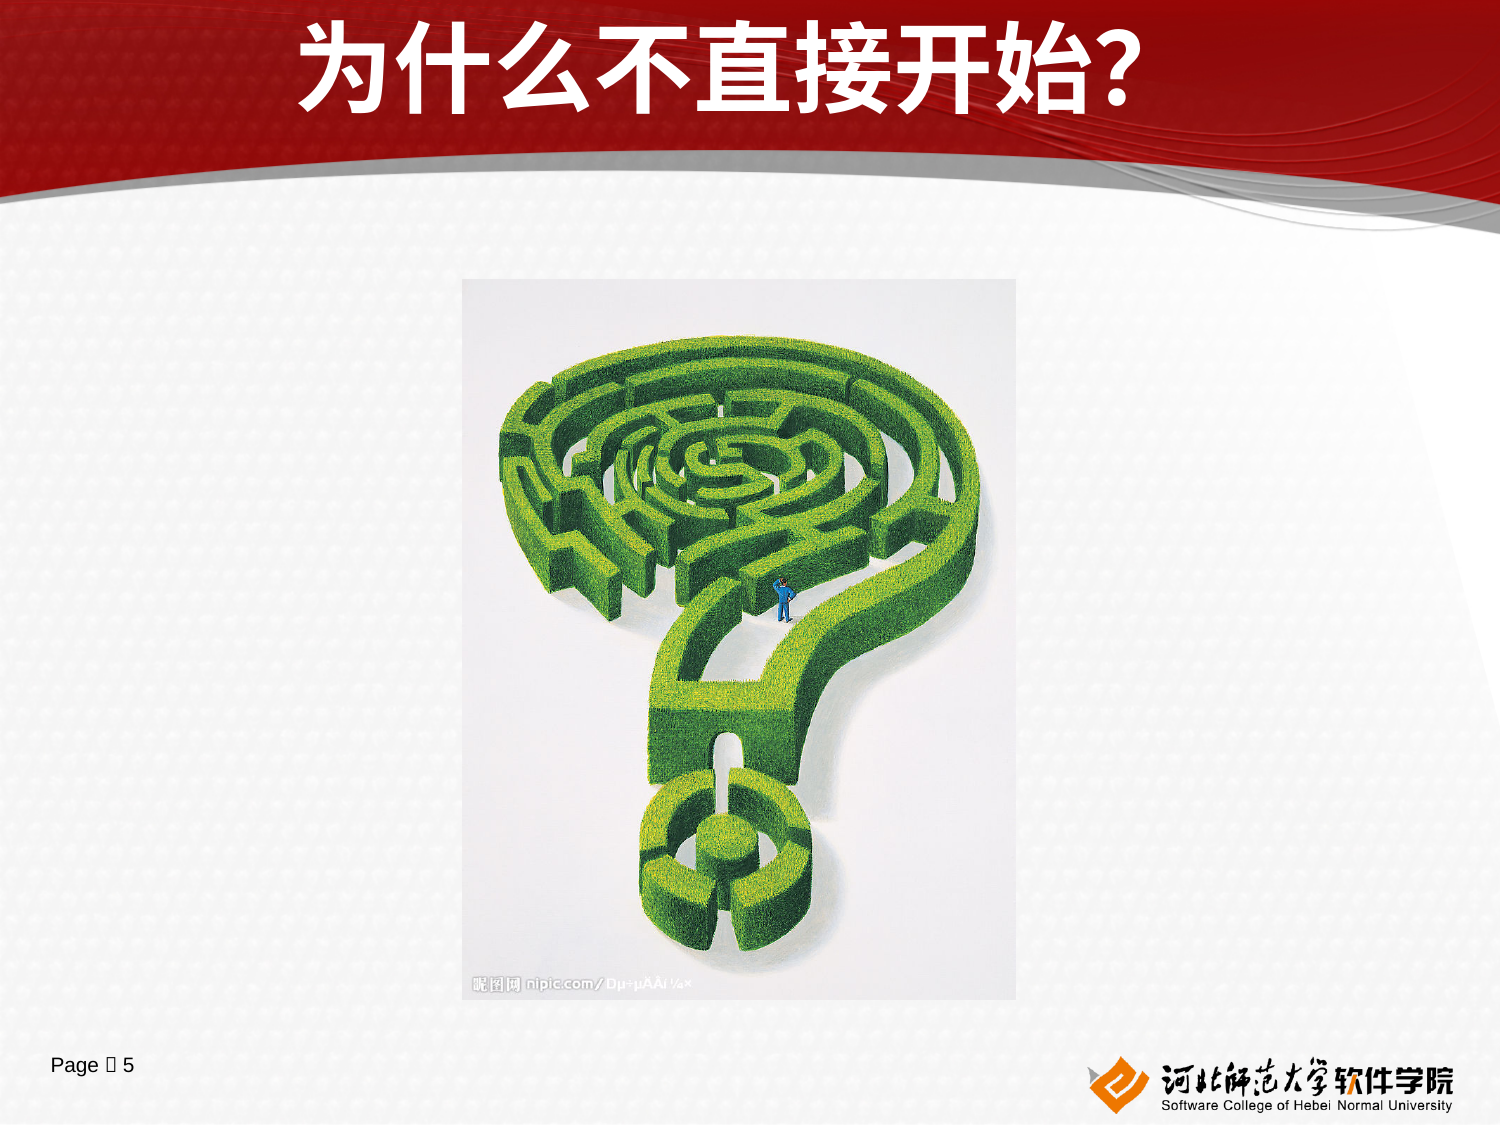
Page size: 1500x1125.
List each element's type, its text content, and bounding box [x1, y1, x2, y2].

picture [0, 0, 1500, 1125]
title 为什么不直接开始？ [62, 11, 1426, 114]
